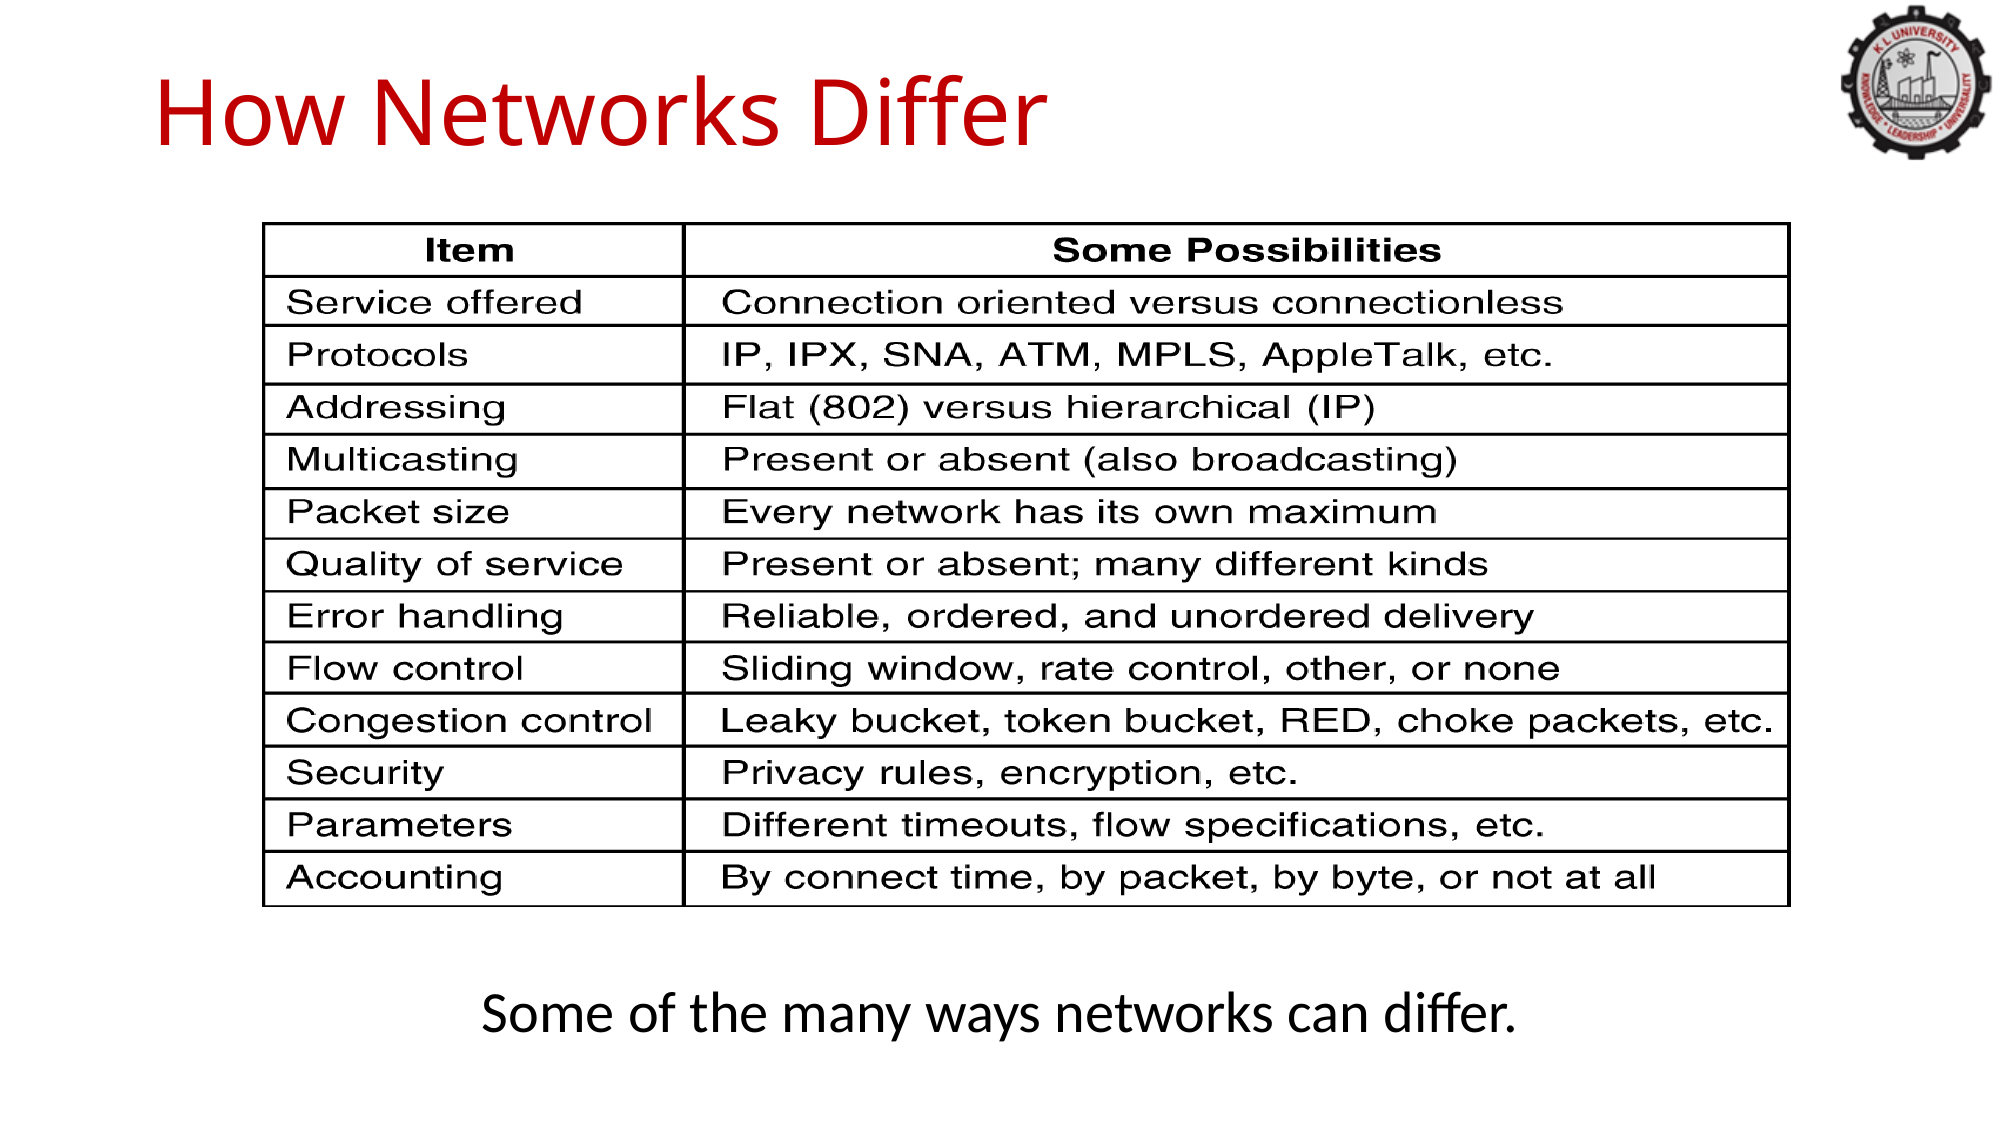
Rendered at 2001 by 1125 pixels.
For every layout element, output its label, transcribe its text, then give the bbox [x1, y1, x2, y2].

list Some of the many ways networks can differ. [0, 974, 2000, 1075]
picture [262, 222, 1791, 907]
title How Networks Differ [137, 59, 1863, 173]
picture [1827, 0, 2000, 173]
